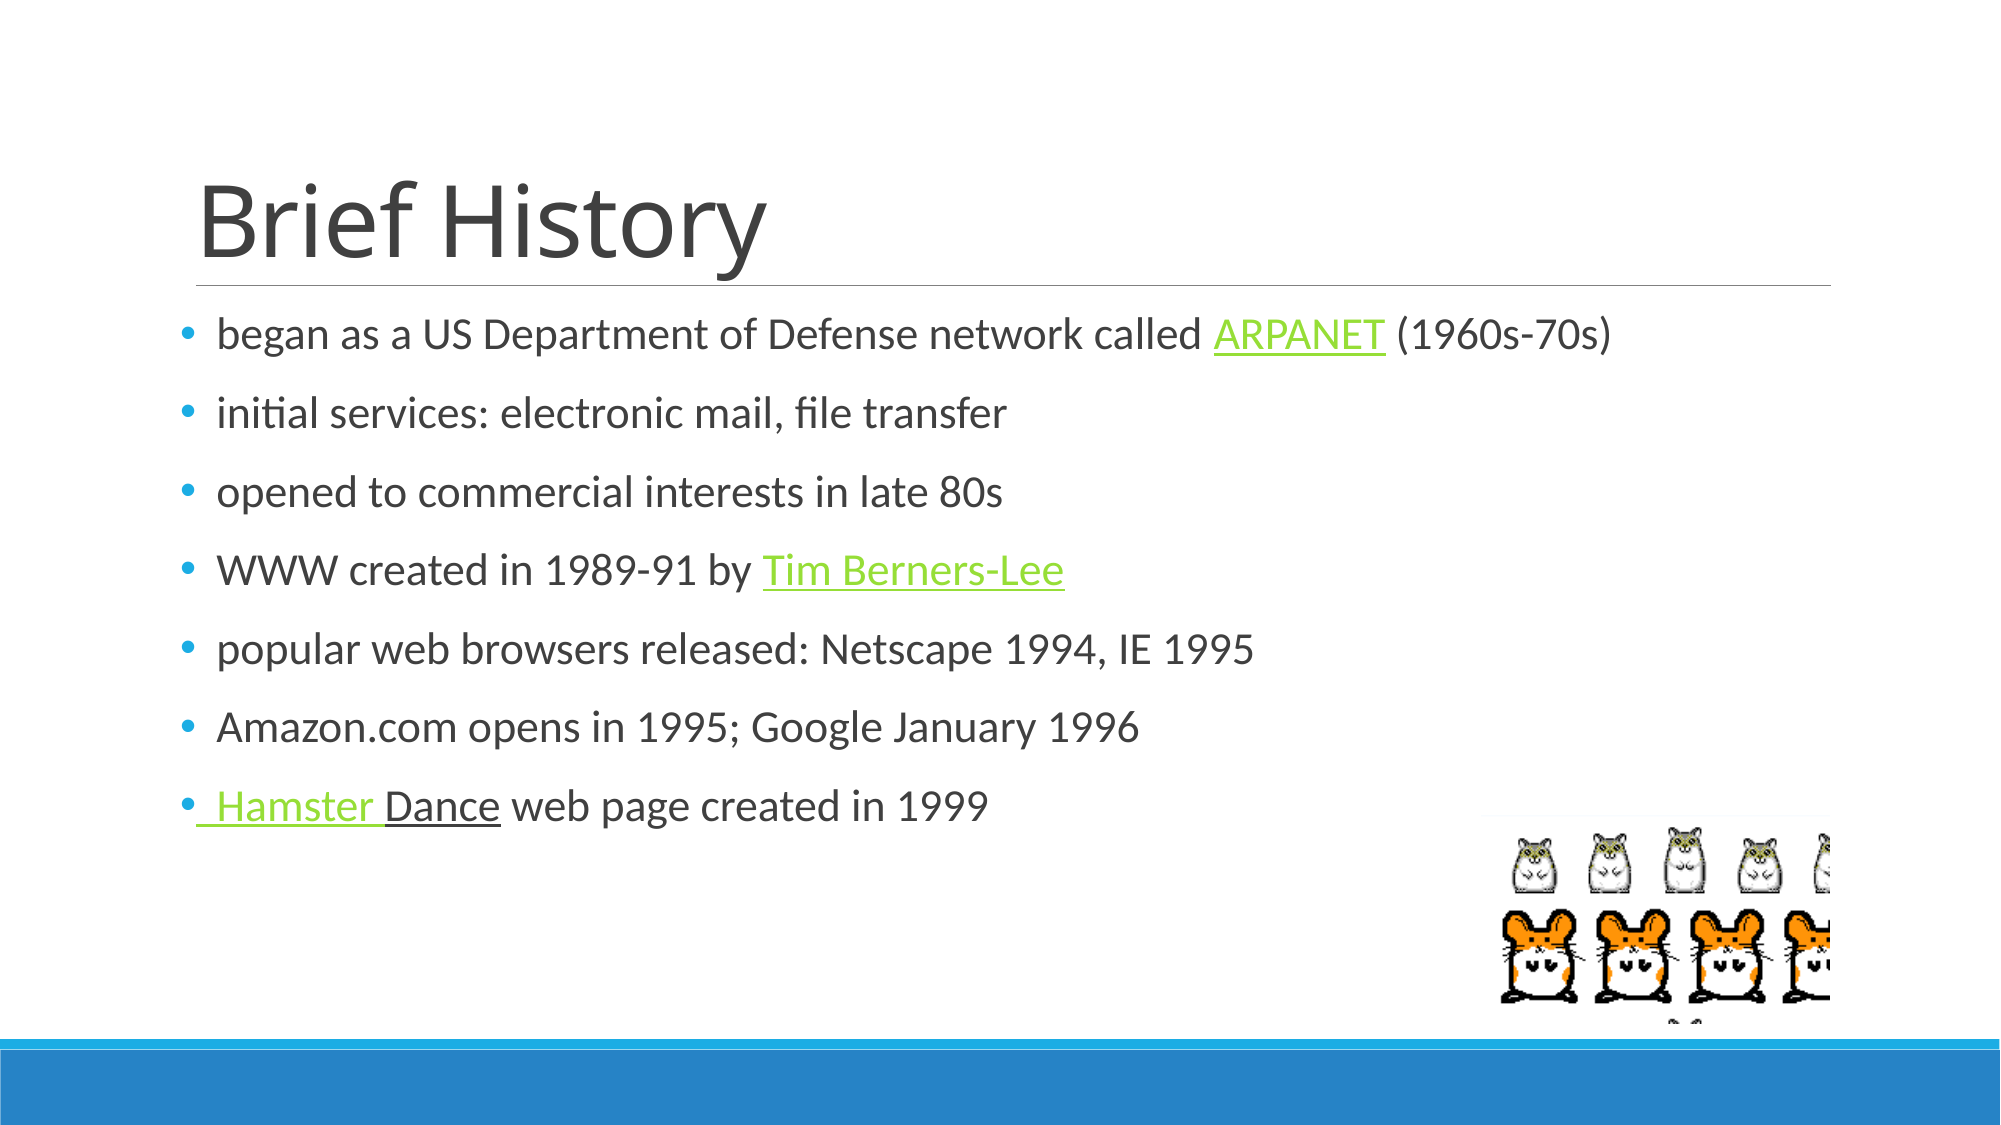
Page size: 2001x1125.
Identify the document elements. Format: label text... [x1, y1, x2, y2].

title Brief History [180, 47, 1830, 285]
picture [1480, 815, 1831, 1025]
list began as a US Department of Defense network called ARPANET (1960s-70s) initial services: electronic mail, file transfer opened to commercial interests in late 80s WWW created in 1989-91 by Tim Berners-Lee popular web browsers released: Netscape 1994, IE 1995 Amazon.com opens in 1995; Google January 1996 Hamster Dance web page created in 1999 [180, 302, 1830, 963]
